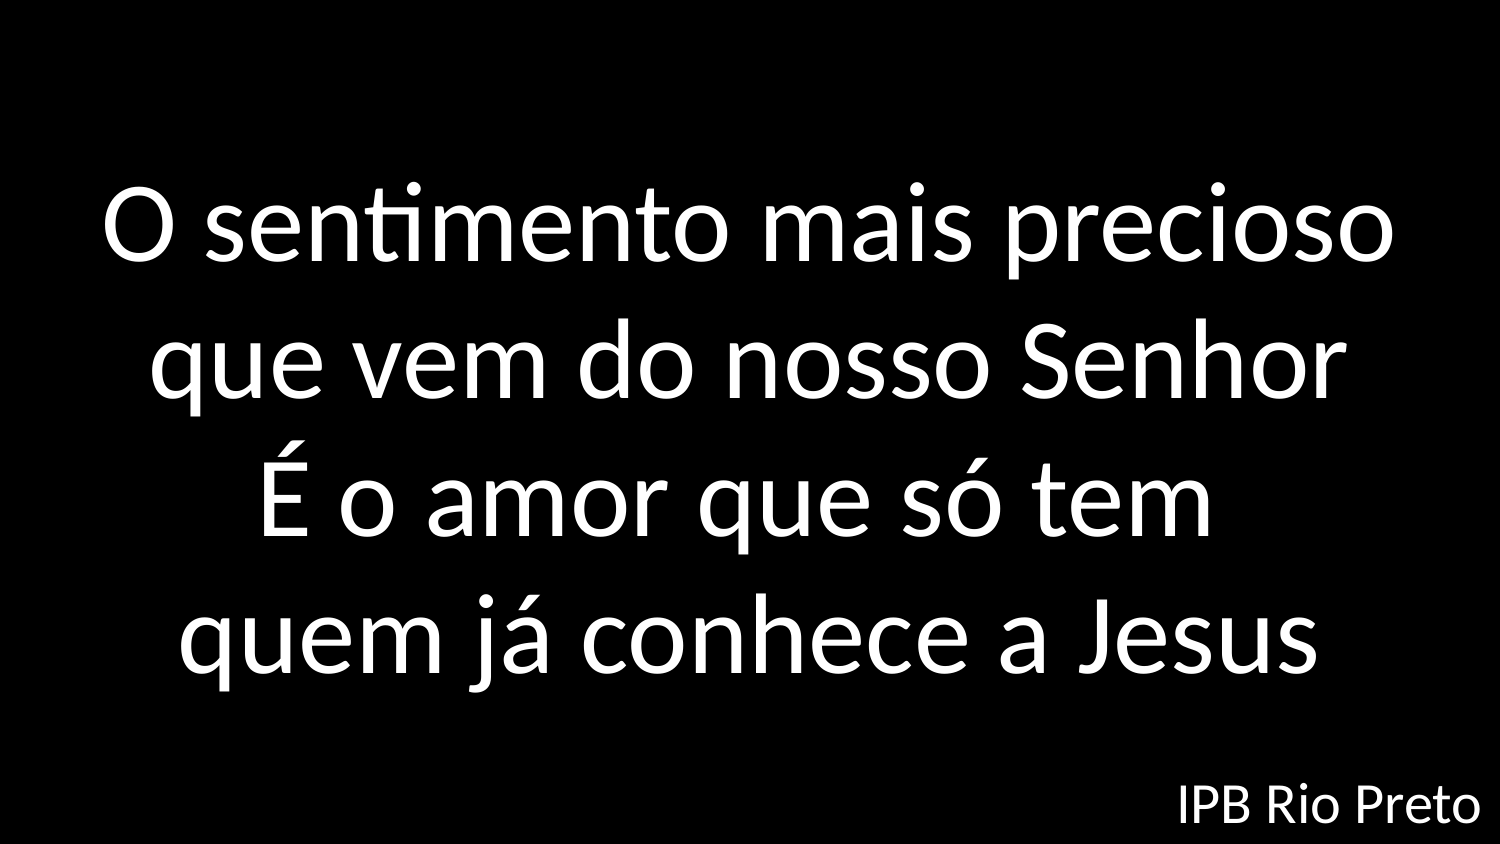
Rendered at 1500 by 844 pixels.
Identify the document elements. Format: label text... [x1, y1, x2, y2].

text_box IPB Rio Preto [1161, 757, 1498, 843]
subtitle O sentimento mais precioso que vem do nosso Senhor É o amor que só tem quem já conhece a Jesus [0, 146, 1500, 697]
